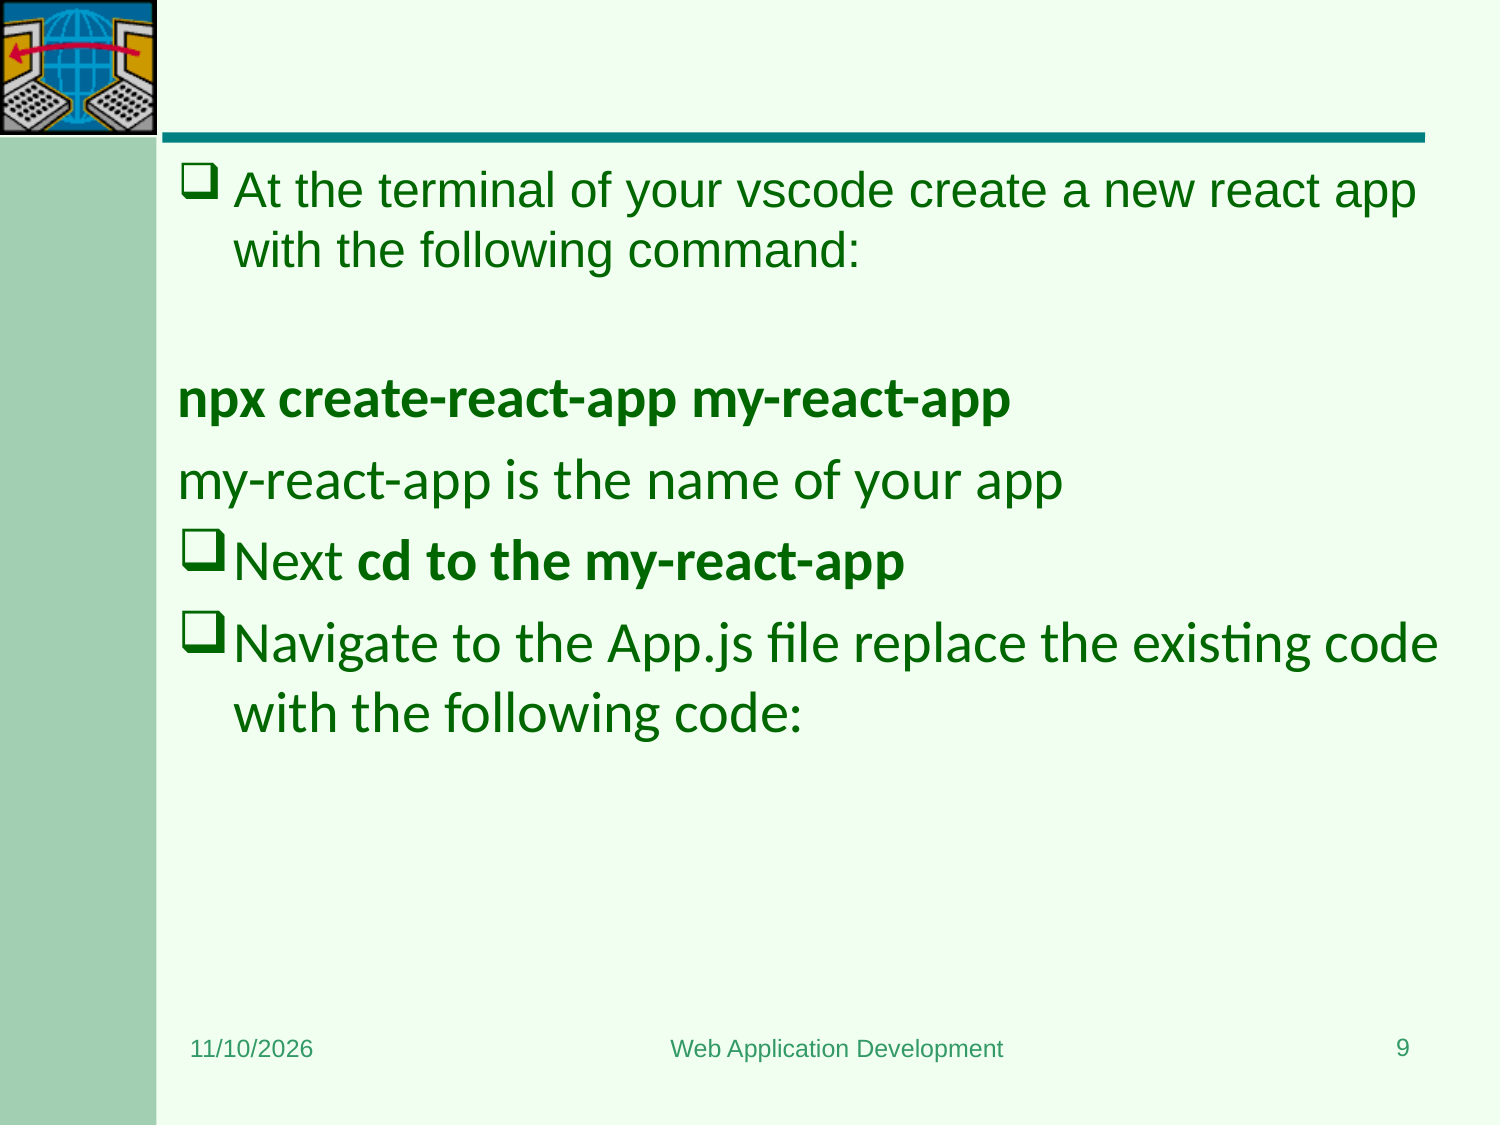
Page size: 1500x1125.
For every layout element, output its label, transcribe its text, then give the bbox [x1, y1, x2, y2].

footer Web Application Development [462, 1024, 1213, 1104]
list At the terminal of your vscode create a new react app with the following command: npx create-react-app my-react-app my-react-app is the name of your app Next cd to the my-react-app Navigate to the App.js file replace the existing code with the following code: [162, 149, 1488, 1013]
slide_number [174, 1024, 438, 1104]
picture [0, 0, 157, 135]
slide_number 9 [1237, 1024, 1426, 1103]
